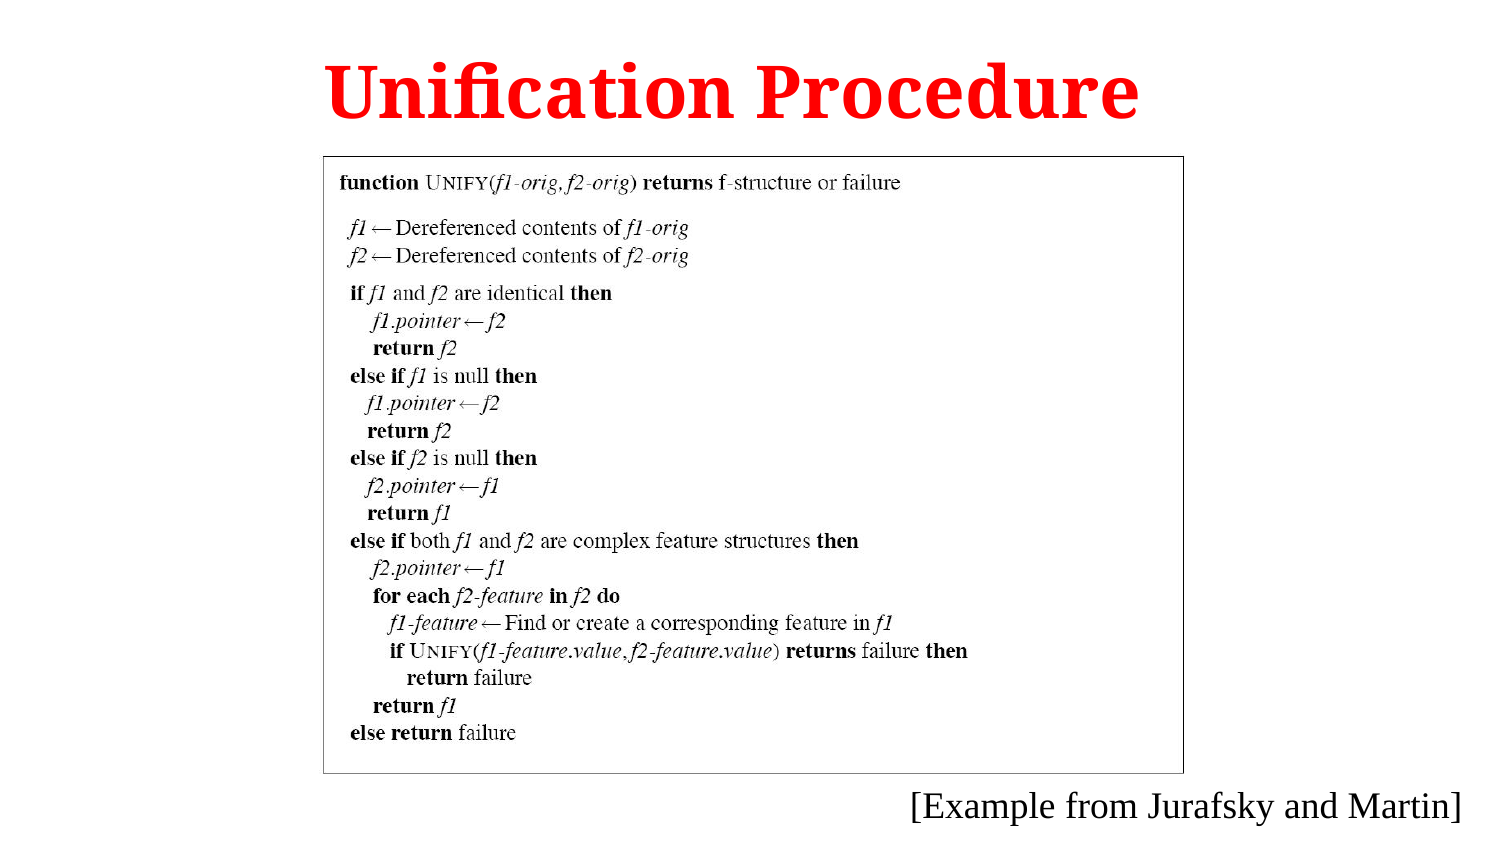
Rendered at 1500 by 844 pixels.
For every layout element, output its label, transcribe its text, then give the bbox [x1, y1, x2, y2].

picture [318, 153, 1187, 775]
title Unification Procedure [41, 38, 1425, 154]
text_box [Example from Jurafsky and Martin] [895, 773, 1479, 834]
